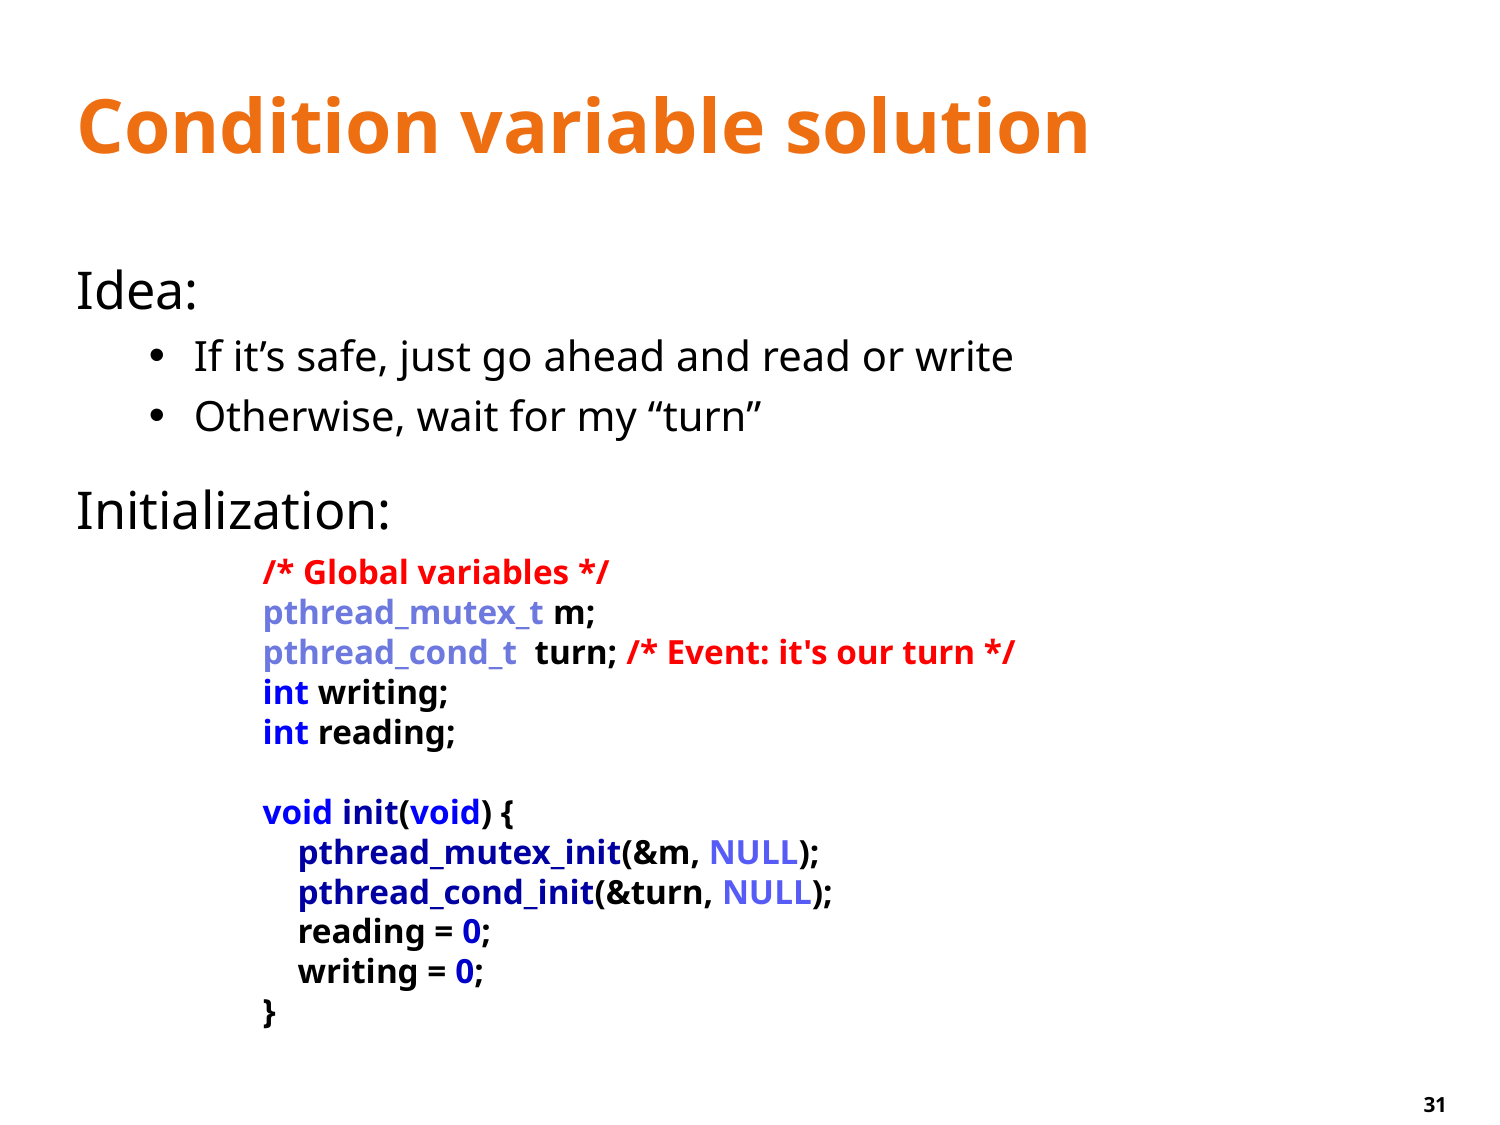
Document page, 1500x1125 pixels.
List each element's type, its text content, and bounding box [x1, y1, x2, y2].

text_box /* Global variables */ pthread_mutex_t m; pthread_cond_t turn; /* Event: it's our turn */ int writing; int reading; void init(void) { pthread_mutex_init(&m, NULL); pthread_cond_init(&turn, NULL); reading = 0; writing = 0; } [247, 544, 1032, 1078]
title Condition variable solution [61, 60, 1438, 187]
list Idea: If it’s safe, just go ahead and read or write Otherwise, wait for my “turn” Initialization: [61, 249, 1438, 1063]
